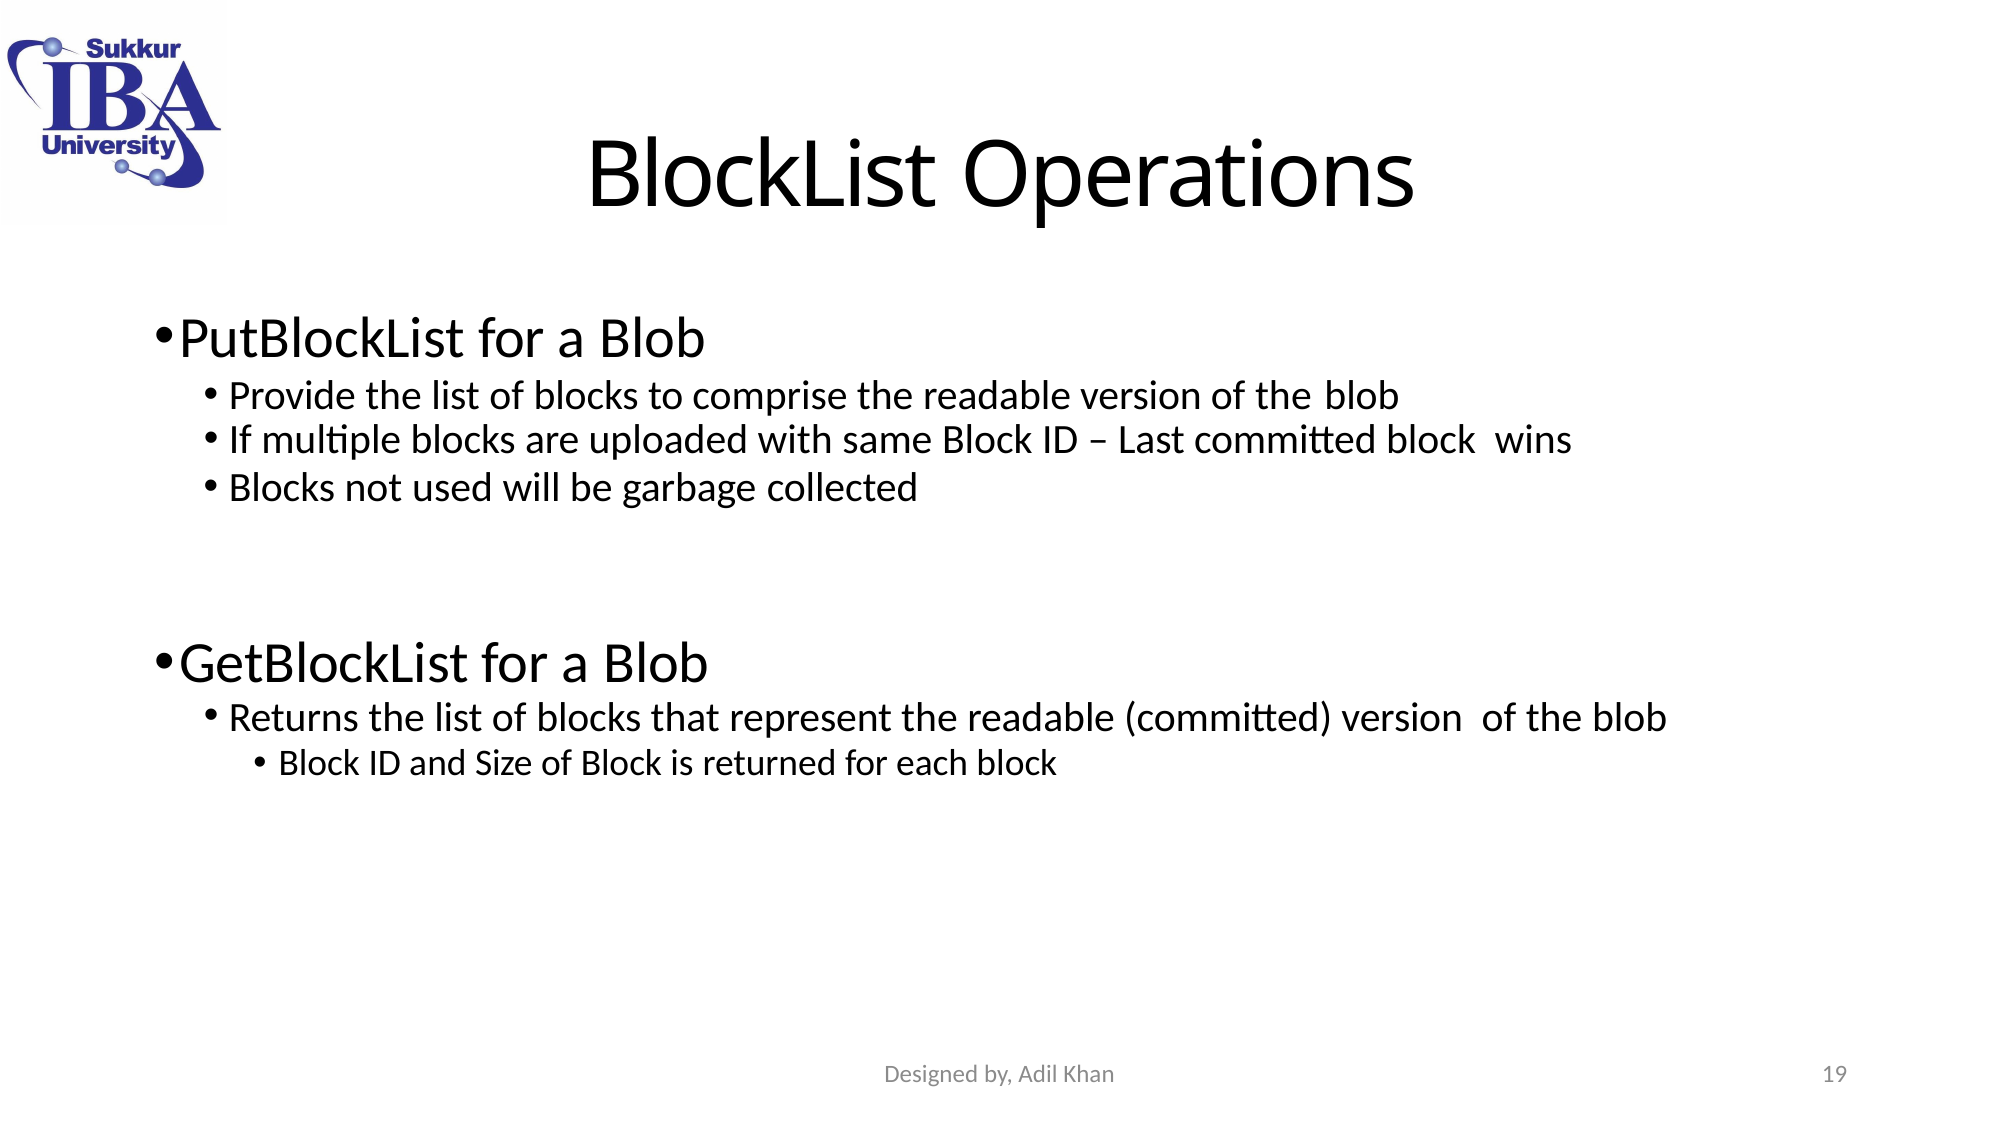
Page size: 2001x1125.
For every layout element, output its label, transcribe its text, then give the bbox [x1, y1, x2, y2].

footer Designed by, Adil Khan [662, 1042, 1338, 1103]
list PutBlockList for a Blob Provide the list of blocks to comprise the readable version of the blob If multiple blocks are uploaded with same Block ID – Last committed block wins Blocks not used will be garbage collected GetBlockList for a Blob Returns the list of blocks that represent the readable (committed) version of the blob Block ID and Size of Block is returned for each block [137, 299, 1863, 1014]
picture [1, 0, 227, 225]
slide_number 19 [1412, 1042, 1863, 1103]
title BlockList Operations [137, 73, 1863, 264]
